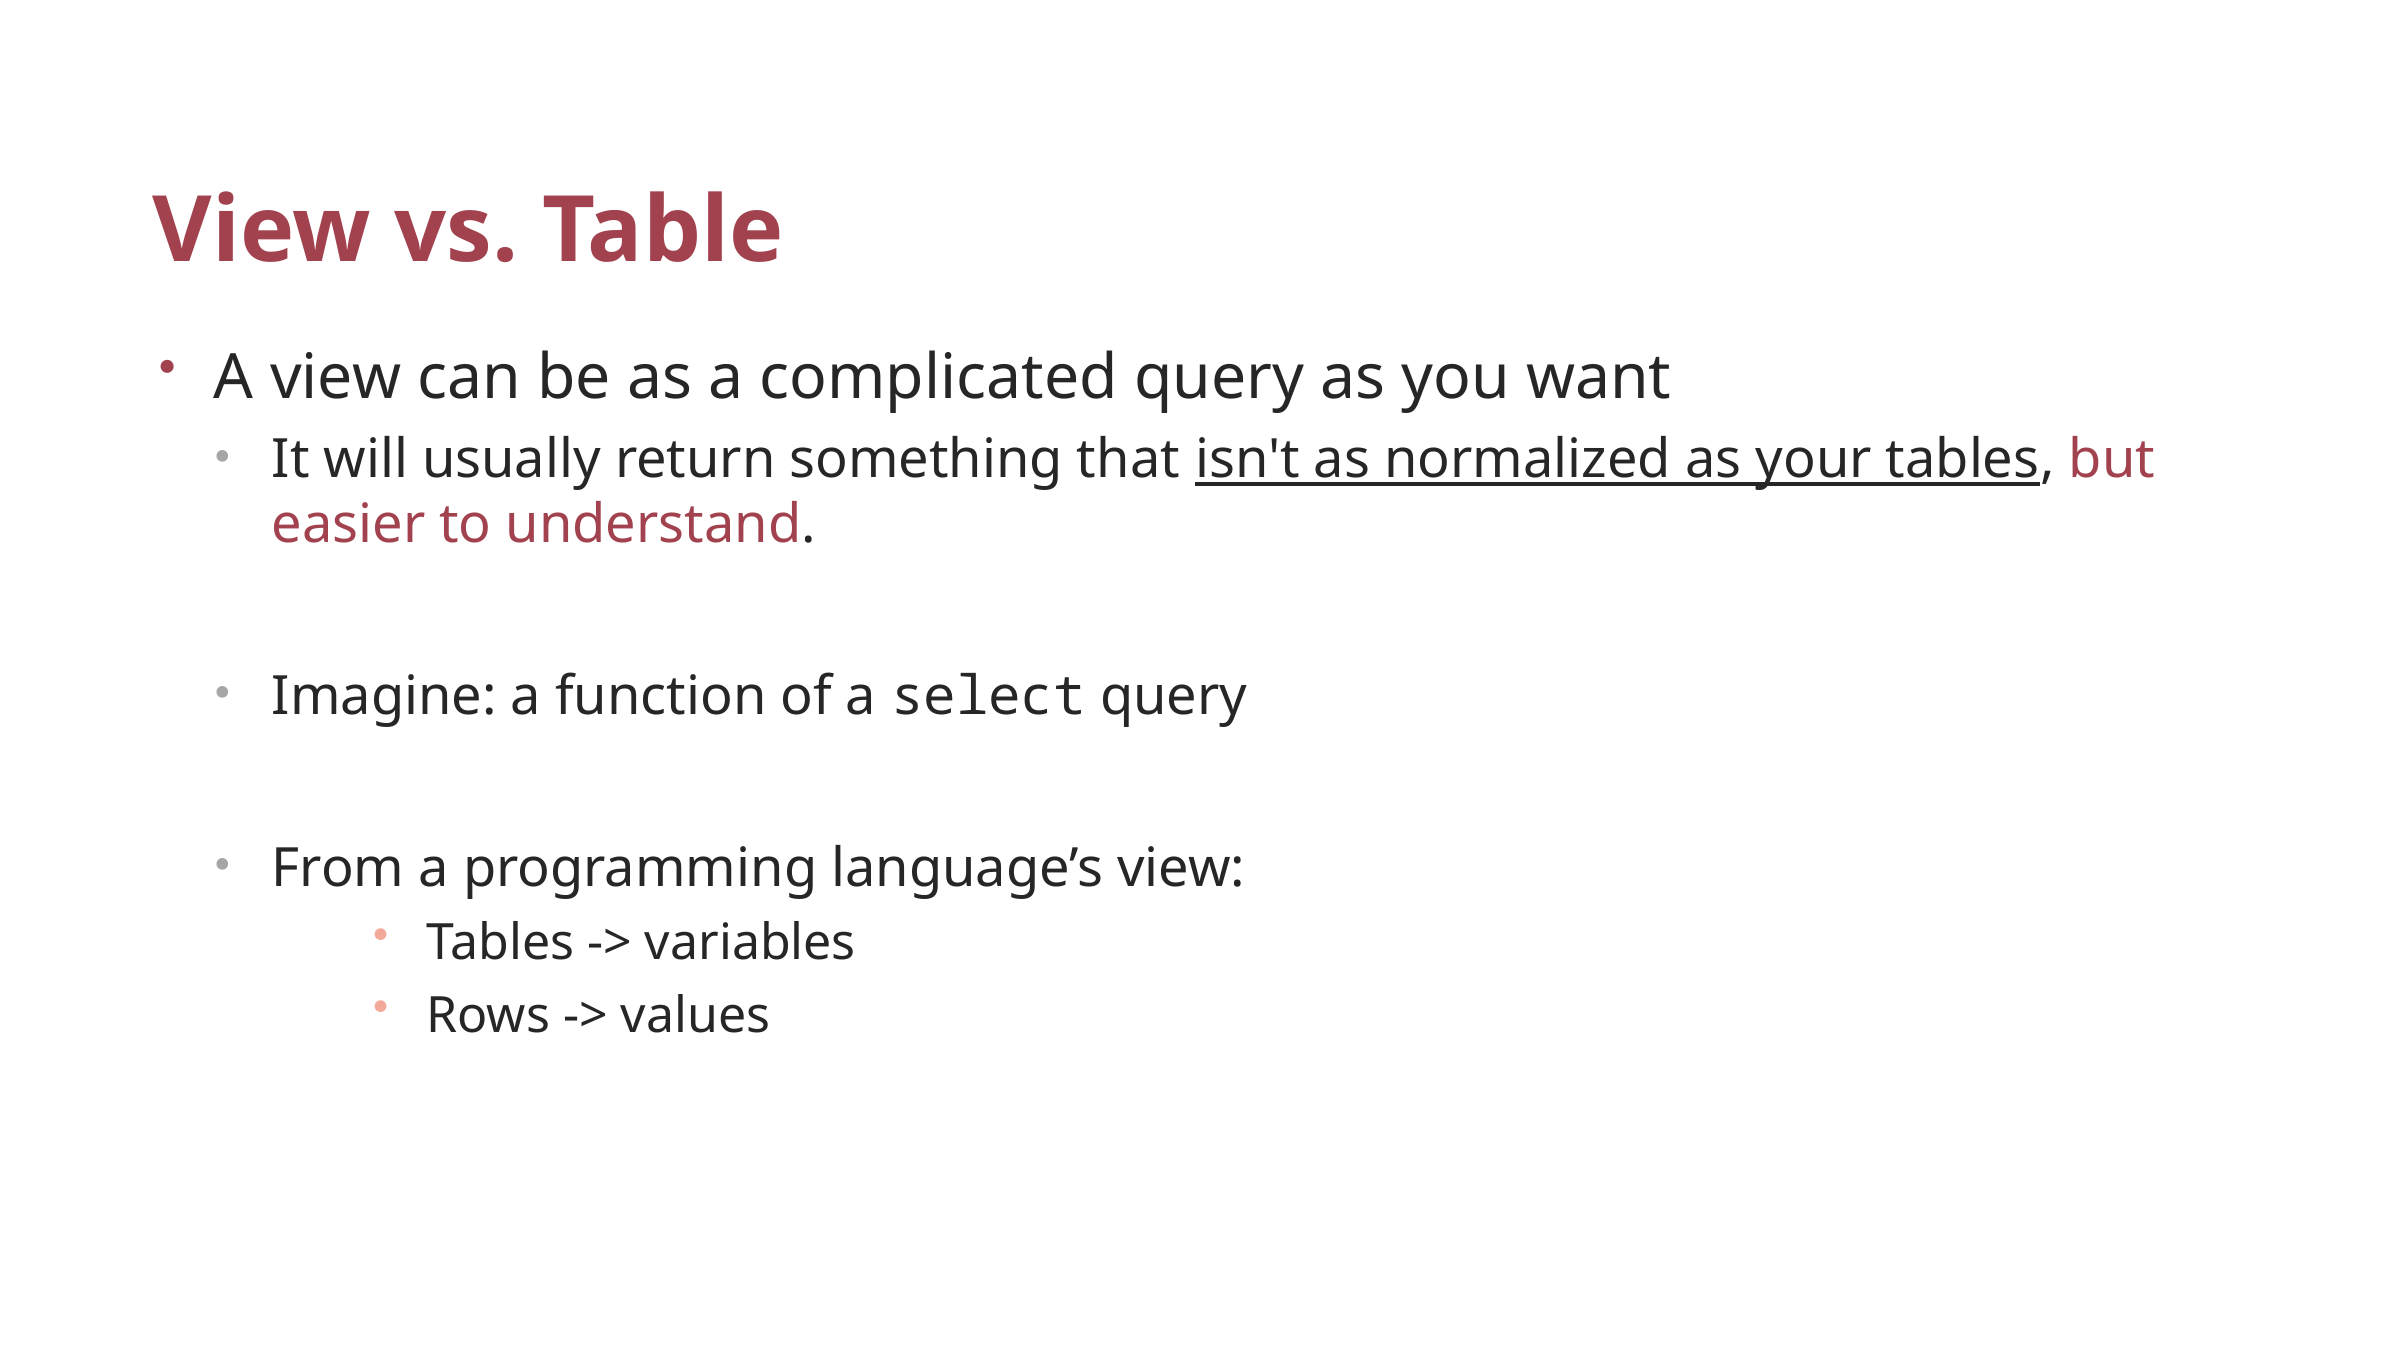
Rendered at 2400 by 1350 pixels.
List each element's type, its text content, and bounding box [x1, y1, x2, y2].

title View vs. Table [137, 54, 2263, 288]
list A view can be as a complicated query as you want It will usually return something that isn't as normalized as your tables, but easier to understand. Imagine: a function of a select query From a programming language’s view: Tables -> variables Rows -> values [137, 324, 2263, 1200]
